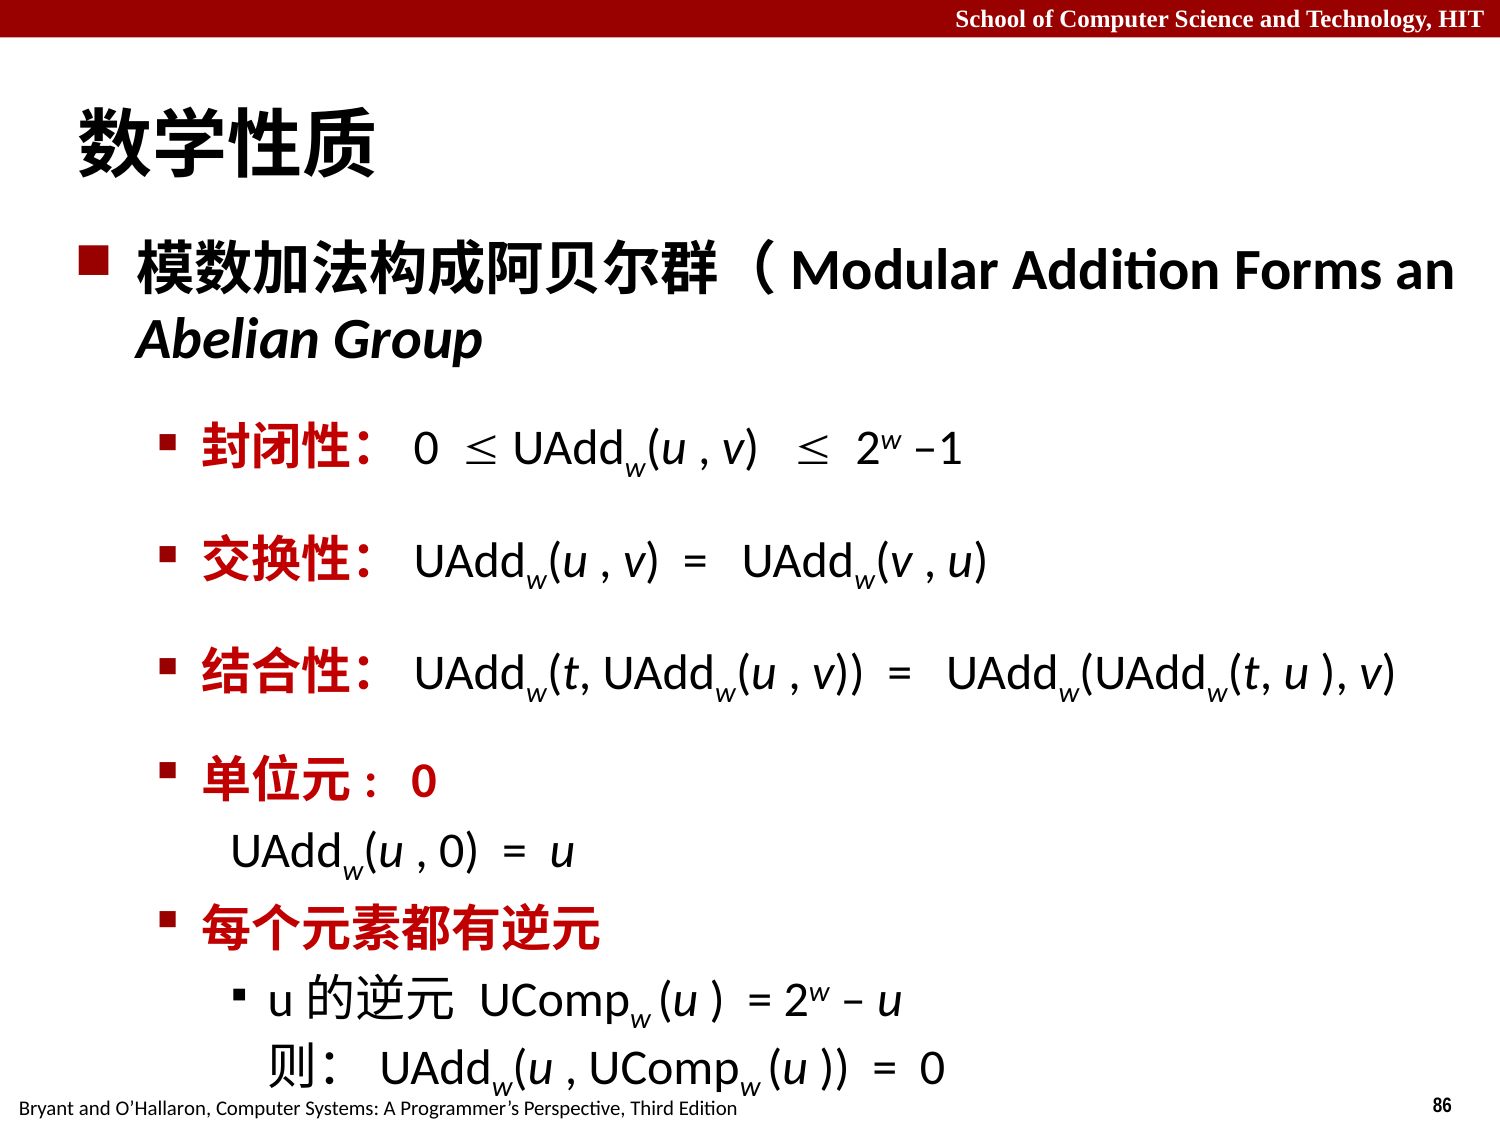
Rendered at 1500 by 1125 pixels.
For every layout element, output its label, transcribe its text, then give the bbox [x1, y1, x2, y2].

title 数学性质 [62, 96, 1220, 188]
list 模数加法构成阿贝尔群（Modular Addition Forms an Abelian Group 封闭性：0  UAddw(u , v)  2w –1 交换性：UAddw(u , v) = UAddw(v , u) 结合性：UAddw(t, UAddw(u , v)) = UAddw(UAddw(t, u ), v) 单位元: 0 UAddw(u , 0) = u 每个元素都有逆元 u的逆元 UCompw (u ) = 2w – u 则：UAddw(u , UCompw (u )) = 0 [64, 223, 1475, 1040]
